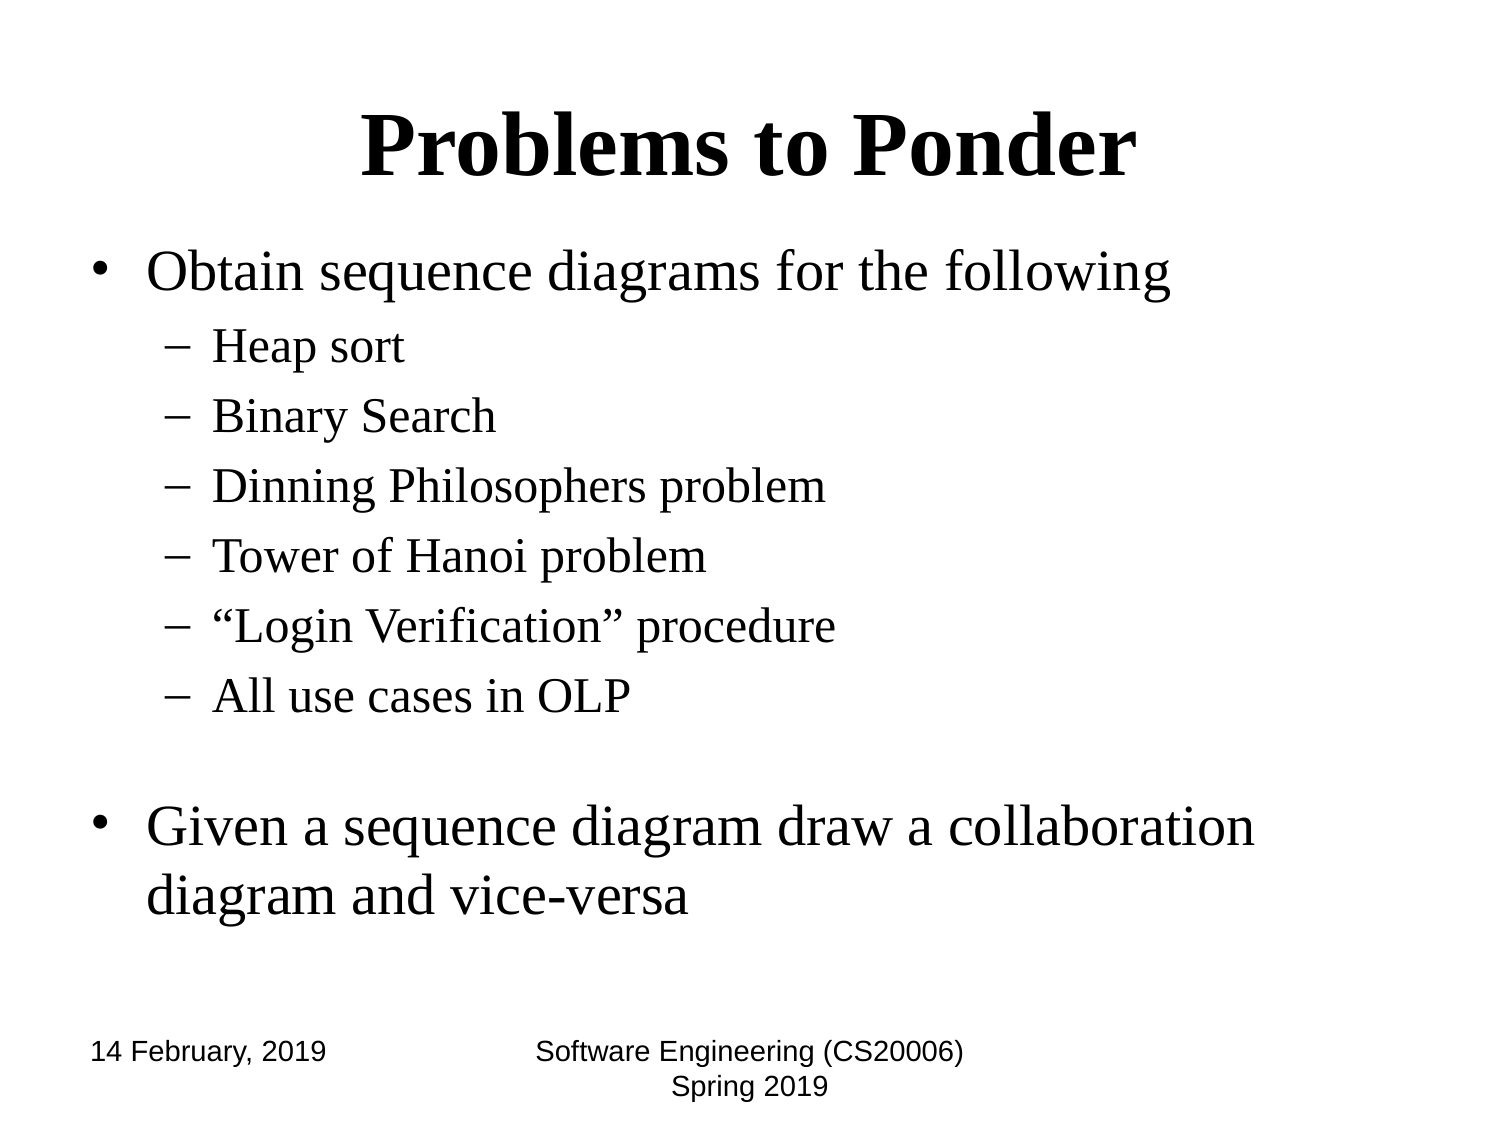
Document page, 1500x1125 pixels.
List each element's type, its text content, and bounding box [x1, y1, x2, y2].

list Obtain sequence diagrams for the following Heap sort Binary Search Dinning Philosophers problem Tower of Hanoi problem “Login Verification” procedure All use cases in OLP Given a sequence diagram draw a collaboration diagram and vice-versa [75, 224, 1425, 968]
title Problems to Ponder [75, 45, 1425, 224]
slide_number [75, 1024, 425, 1103]
footer Software Engineering (CS20006) Spring 2019 [512, 1024, 988, 1103]
